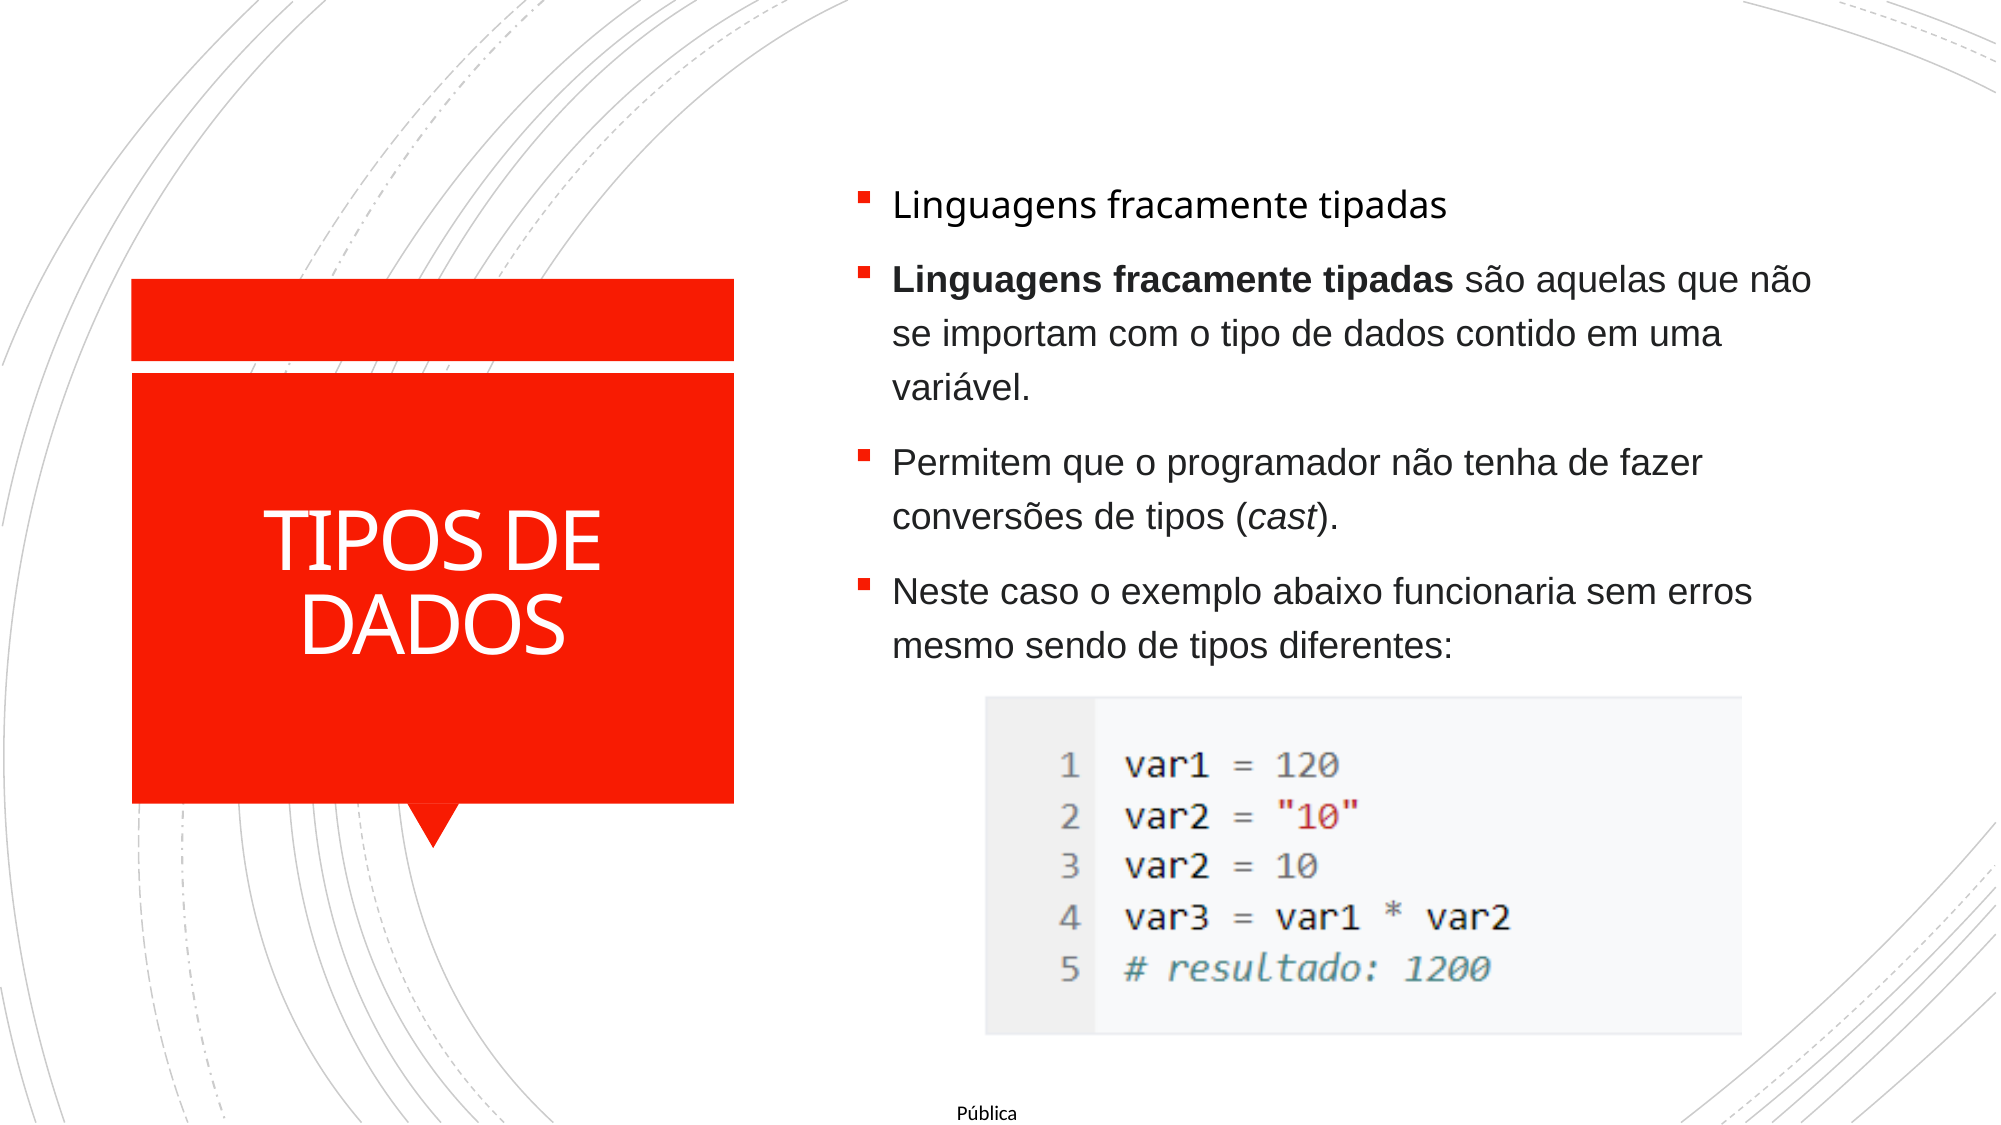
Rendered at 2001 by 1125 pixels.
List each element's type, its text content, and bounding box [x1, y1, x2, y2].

title TIPOS DE DADOS [145, 385, 720, 789]
picture [968, 688, 1742, 1058]
list Linguagens fracamente tipadas Linguagens fracamente tipadas são aquelas que não se importam com o tipo de dados contido em uma variável. Permitem que o programador não tenha de fazer conversões de tipos (cast). Neste caso o exemplo abaixo funcionaria sem erros mesmo sendo de tipos diferentes: [839, 131, 1871, 706]
